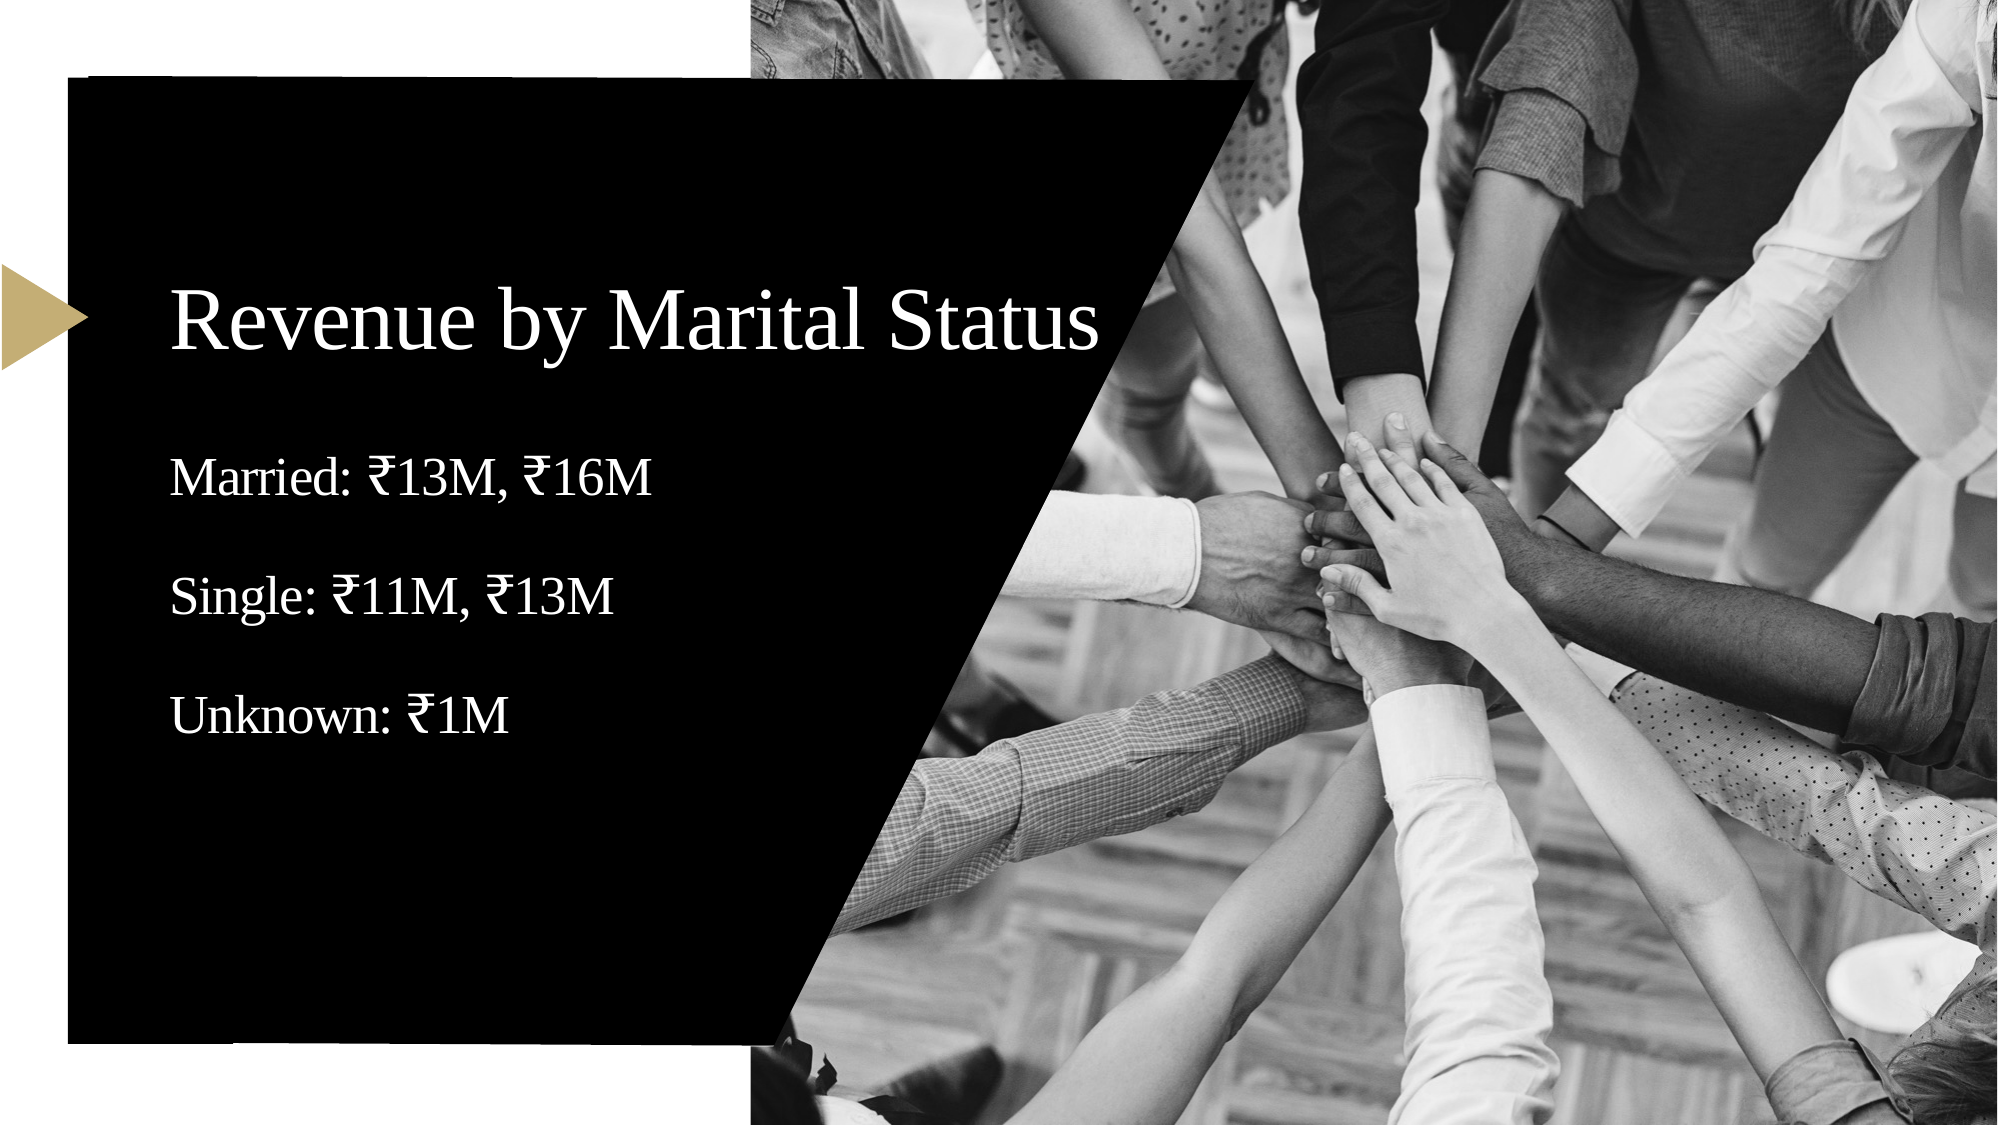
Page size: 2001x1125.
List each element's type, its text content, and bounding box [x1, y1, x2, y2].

title Revenue by Marital Status Married: ₹13M, ₹16M Single: ₹11M, ₹13M Unknown: ₹1M [154, 263, 748, 861]
picture [750, 0, 1998, 1125]
